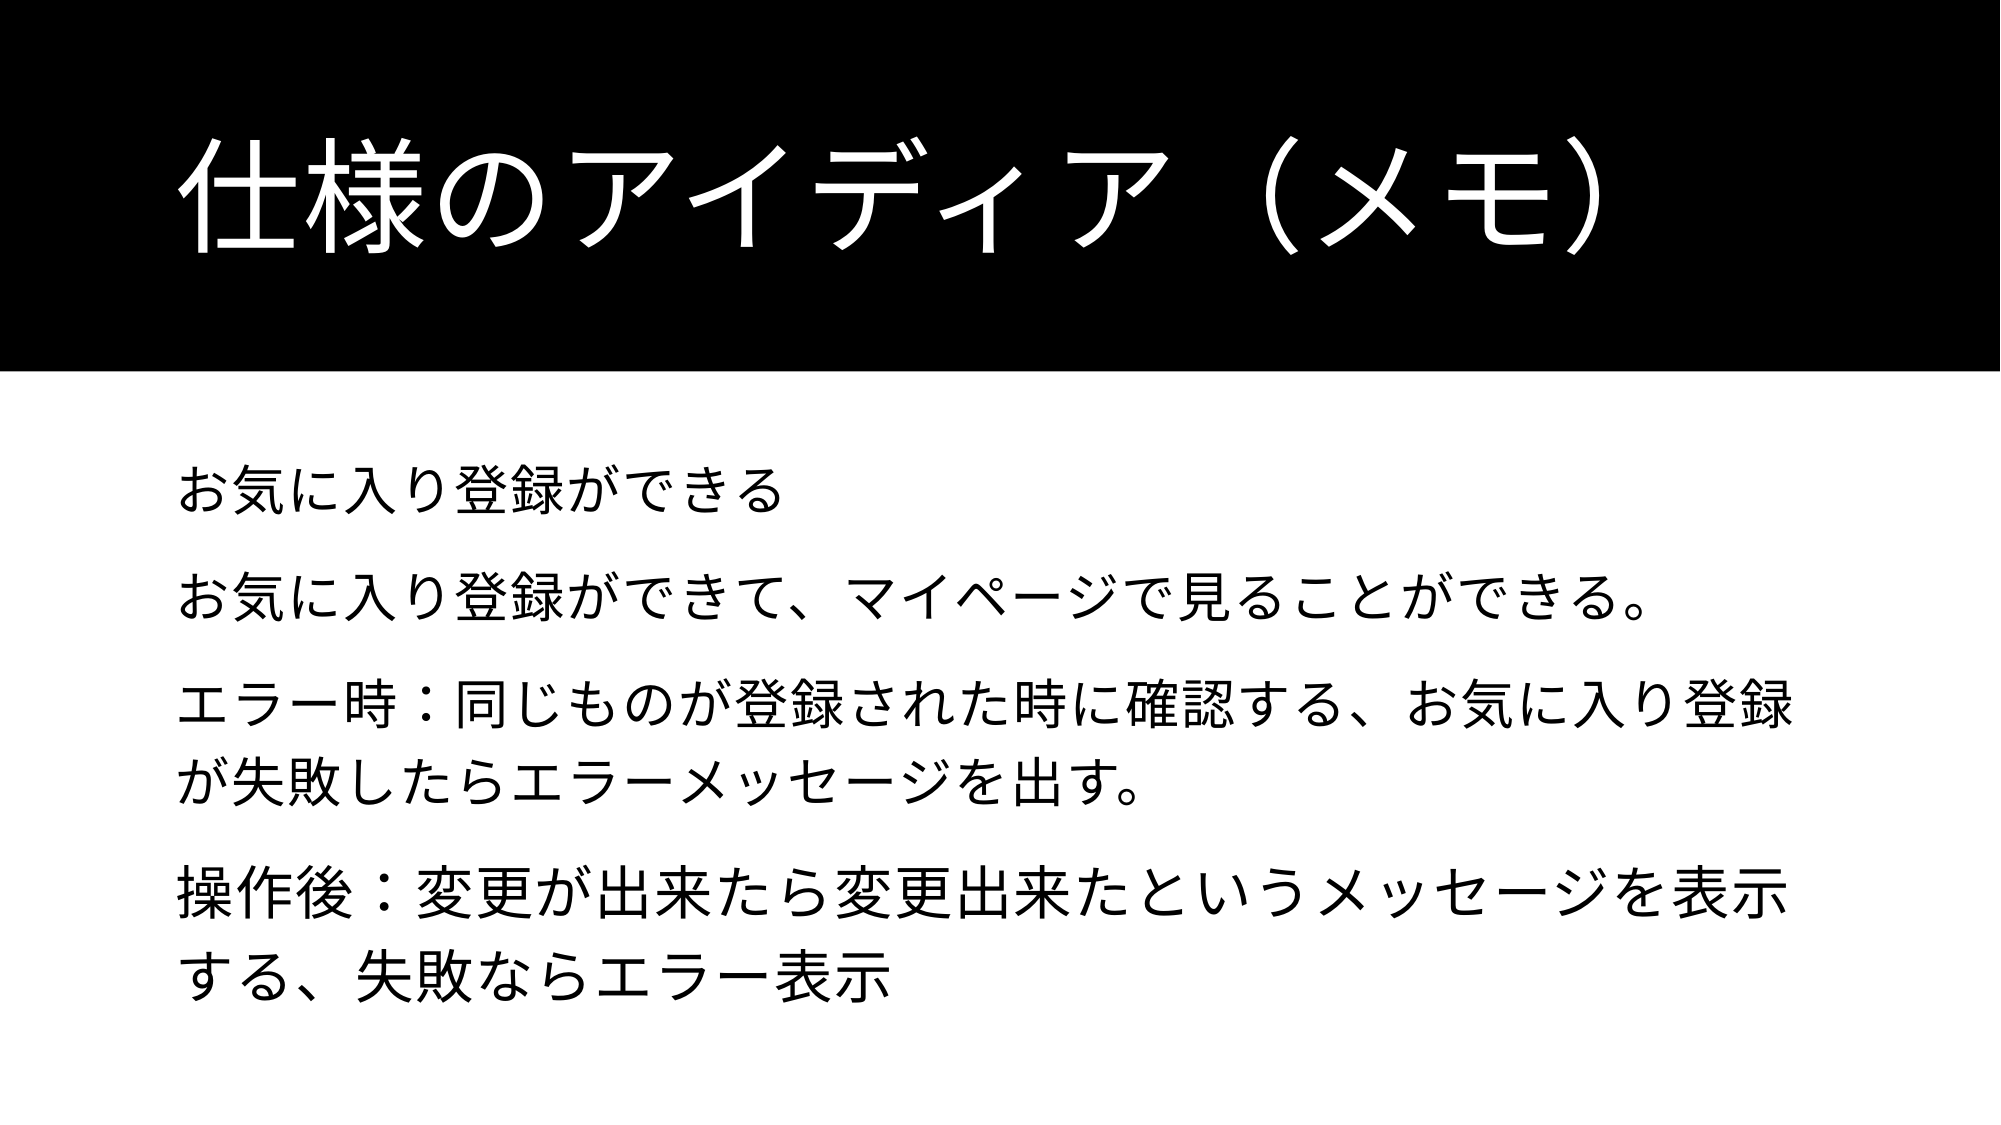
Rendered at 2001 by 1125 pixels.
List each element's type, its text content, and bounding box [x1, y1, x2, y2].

list お気に入り登録ができる お気に入り登録ができて、マイページで見ることができる。 エラー時：同じものが登録された時に確認する、お気に入り登録が失敗したらエラーメッセージを出す。 操作後：変更が出来たら変更出来たというメッセージを表示する、失敗ならエラー表示 [157, 424, 1843, 1071]
title 仕様のアイディア（メモ） [157, 52, 1842, 332]
